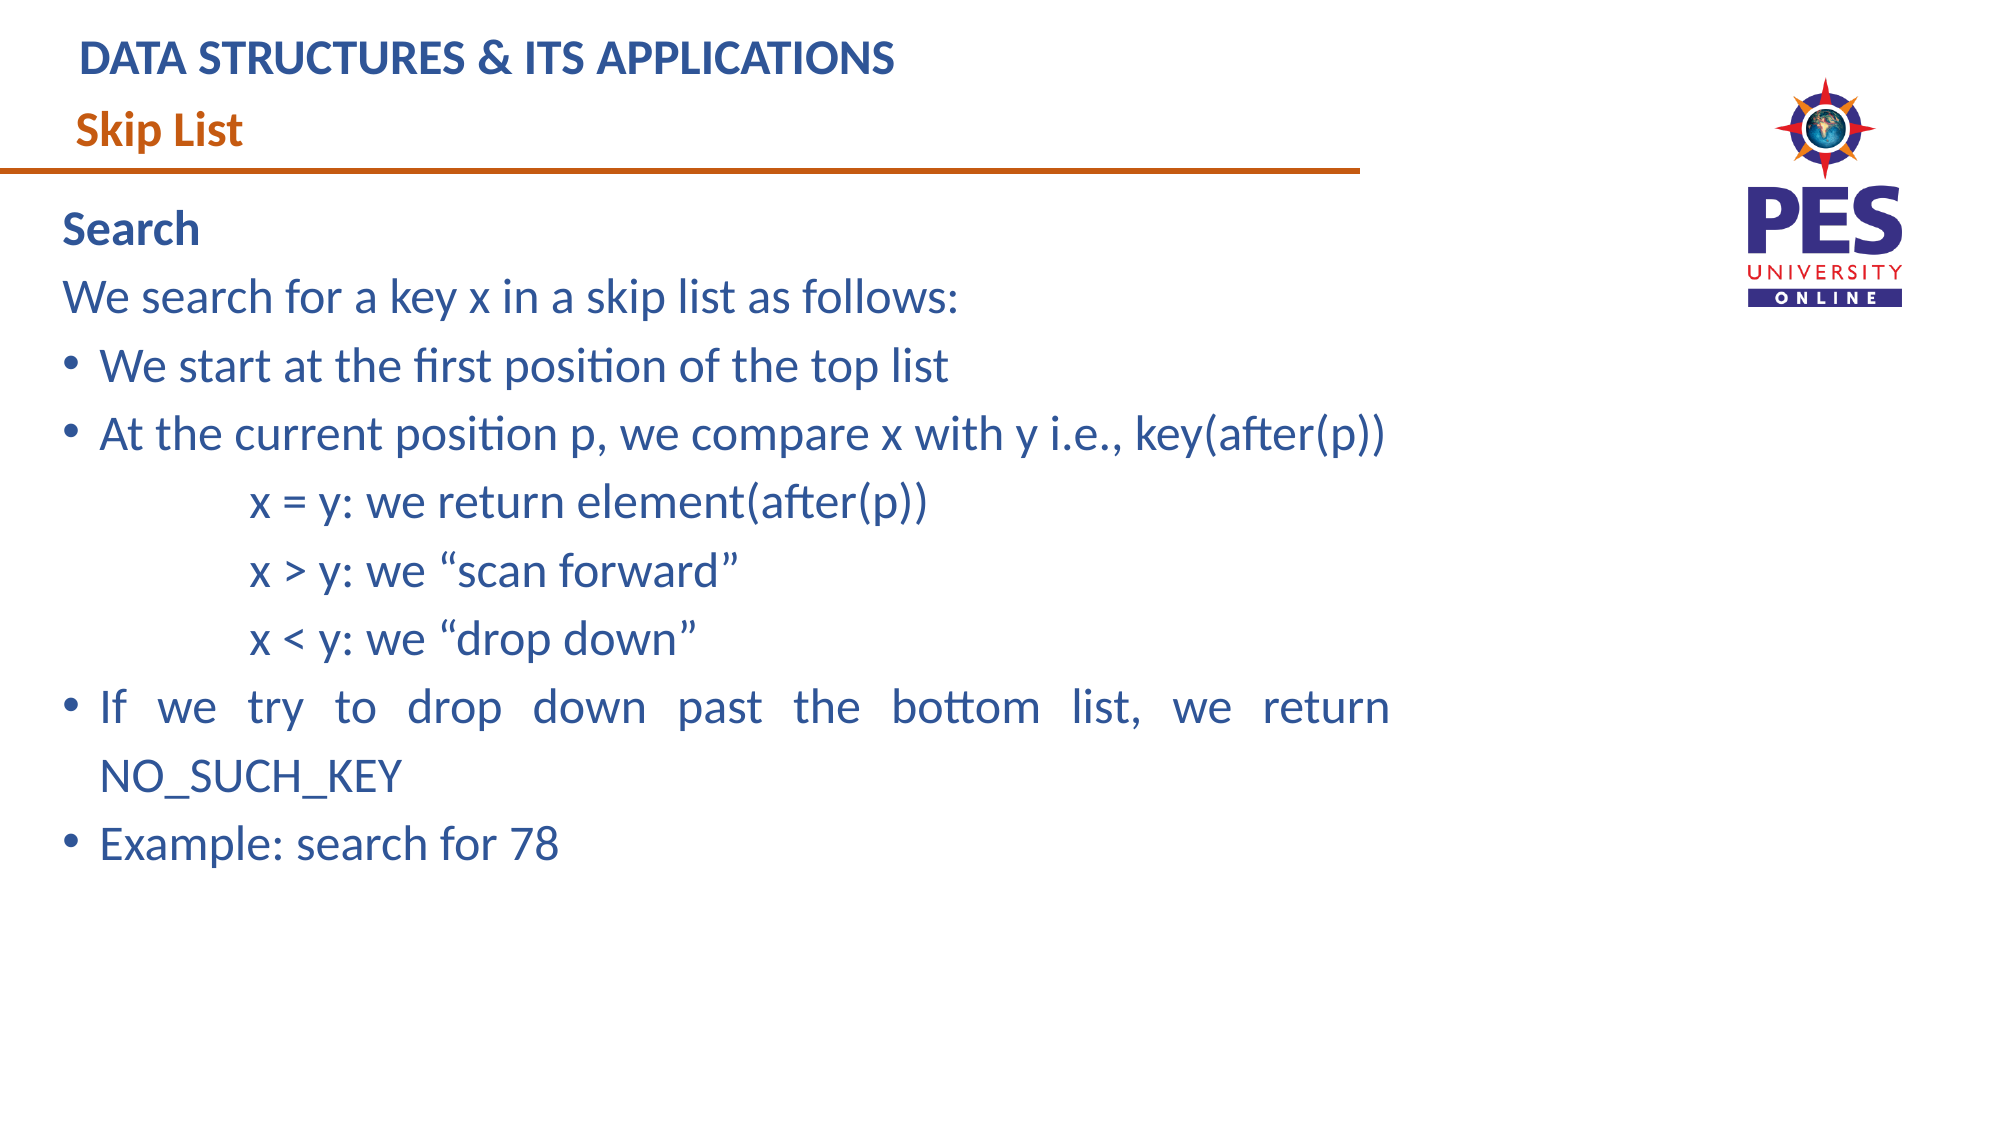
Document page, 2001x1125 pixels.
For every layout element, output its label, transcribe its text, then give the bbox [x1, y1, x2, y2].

text_box Skip List [60, 89, 1374, 165]
text_box Search We search for a key x in a skip list as follows: We start at the first position of the top list At the current position p, we compare x with y i.e., key(after(p)) x = y: we return element(after(p)) x > y: we “scan forward” x < y: we “drop down” If we try to drop down past the bottom list, we return NO_SUCH_KEY Example: search for 78 [47, 186, 1407, 871]
picture [1748, 76, 1902, 307]
text_box DATA STRUCTURES & ITS APPLICATIONS [64, 17, 1295, 93]
